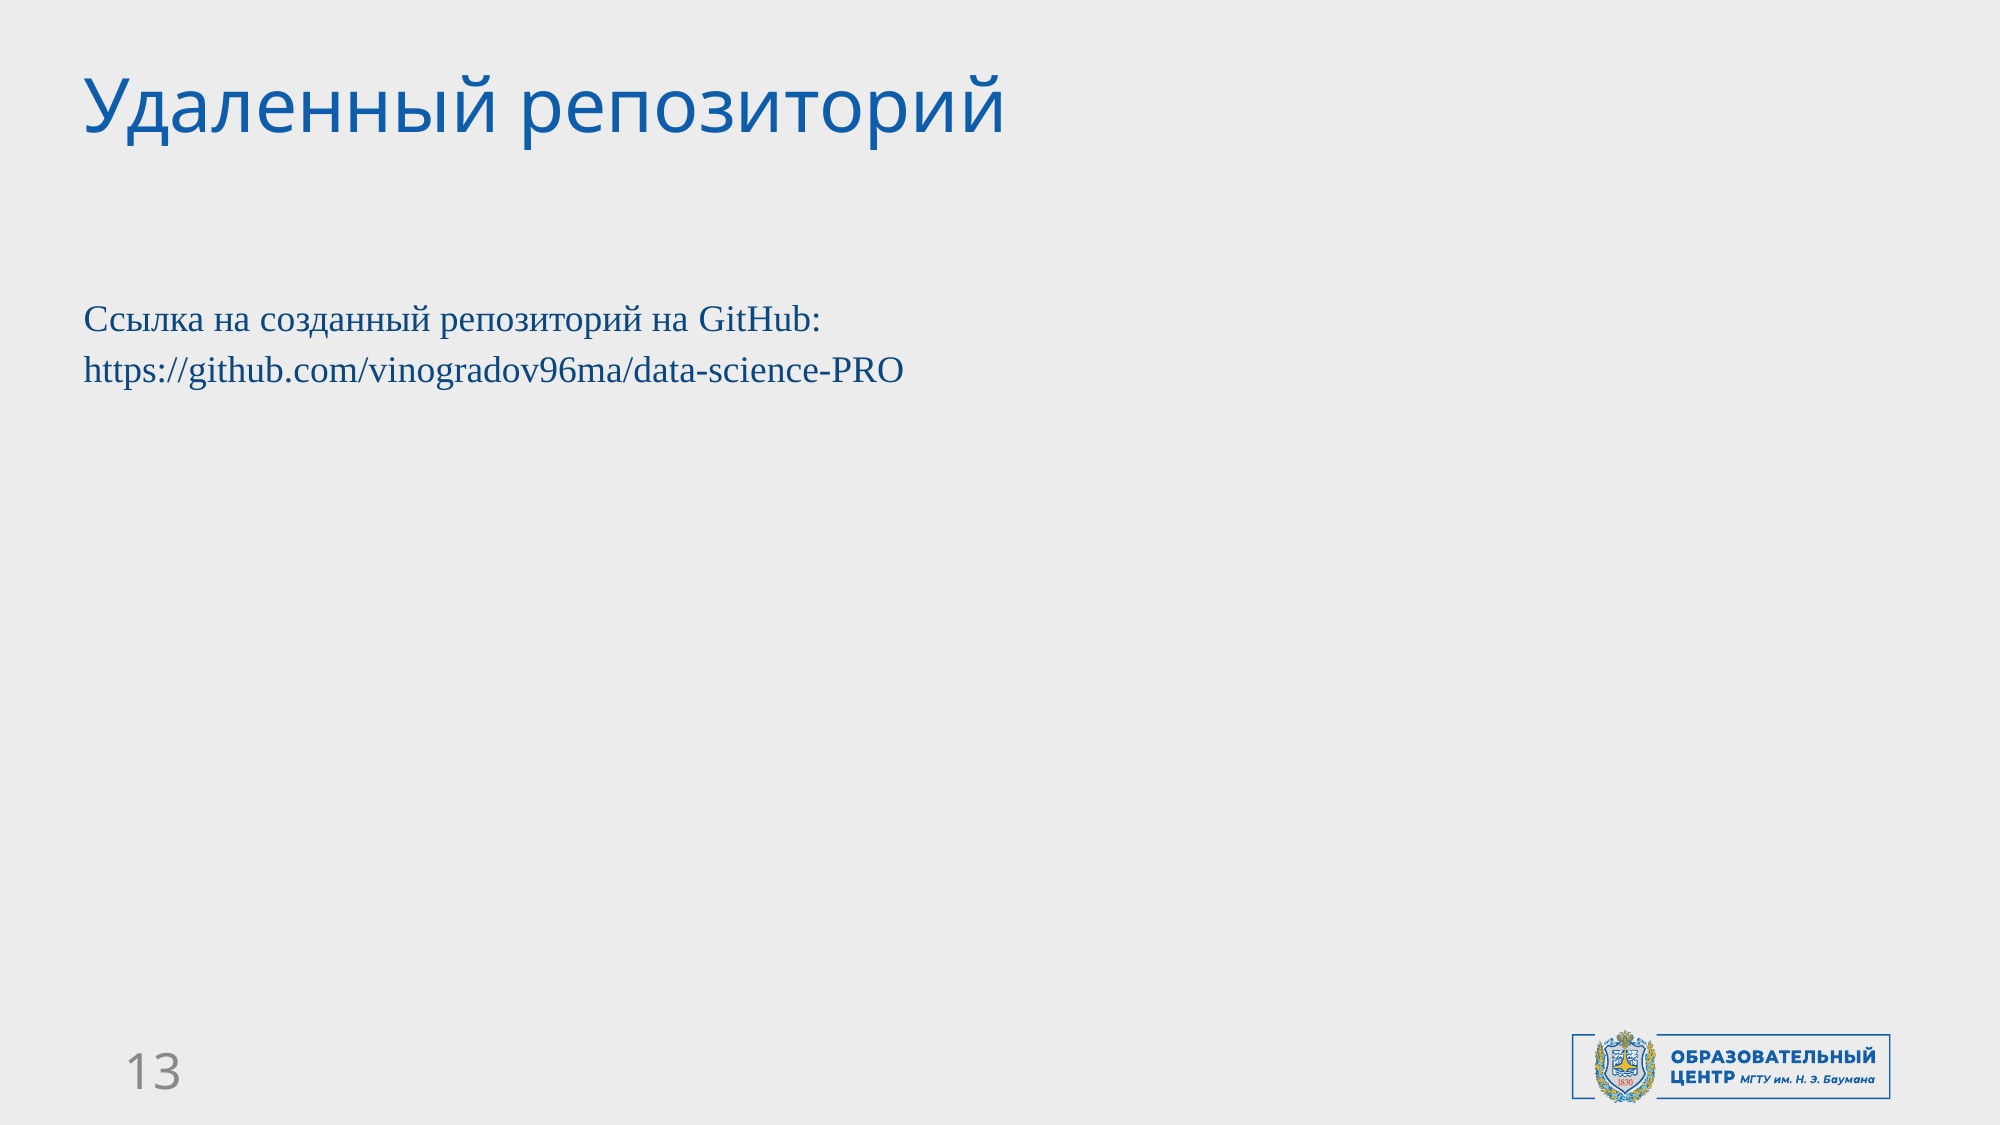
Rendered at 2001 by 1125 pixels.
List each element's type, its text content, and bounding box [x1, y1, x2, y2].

title Удаленный репозиторий [68, 21, 1931, 196]
slide_number 13 [109, 1043, 248, 1104]
text_box Ссылка на созданный репозиторий на GitHub: https://github.com/vinogradov96ma/data-science-PRO [68, 279, 1283, 458]
